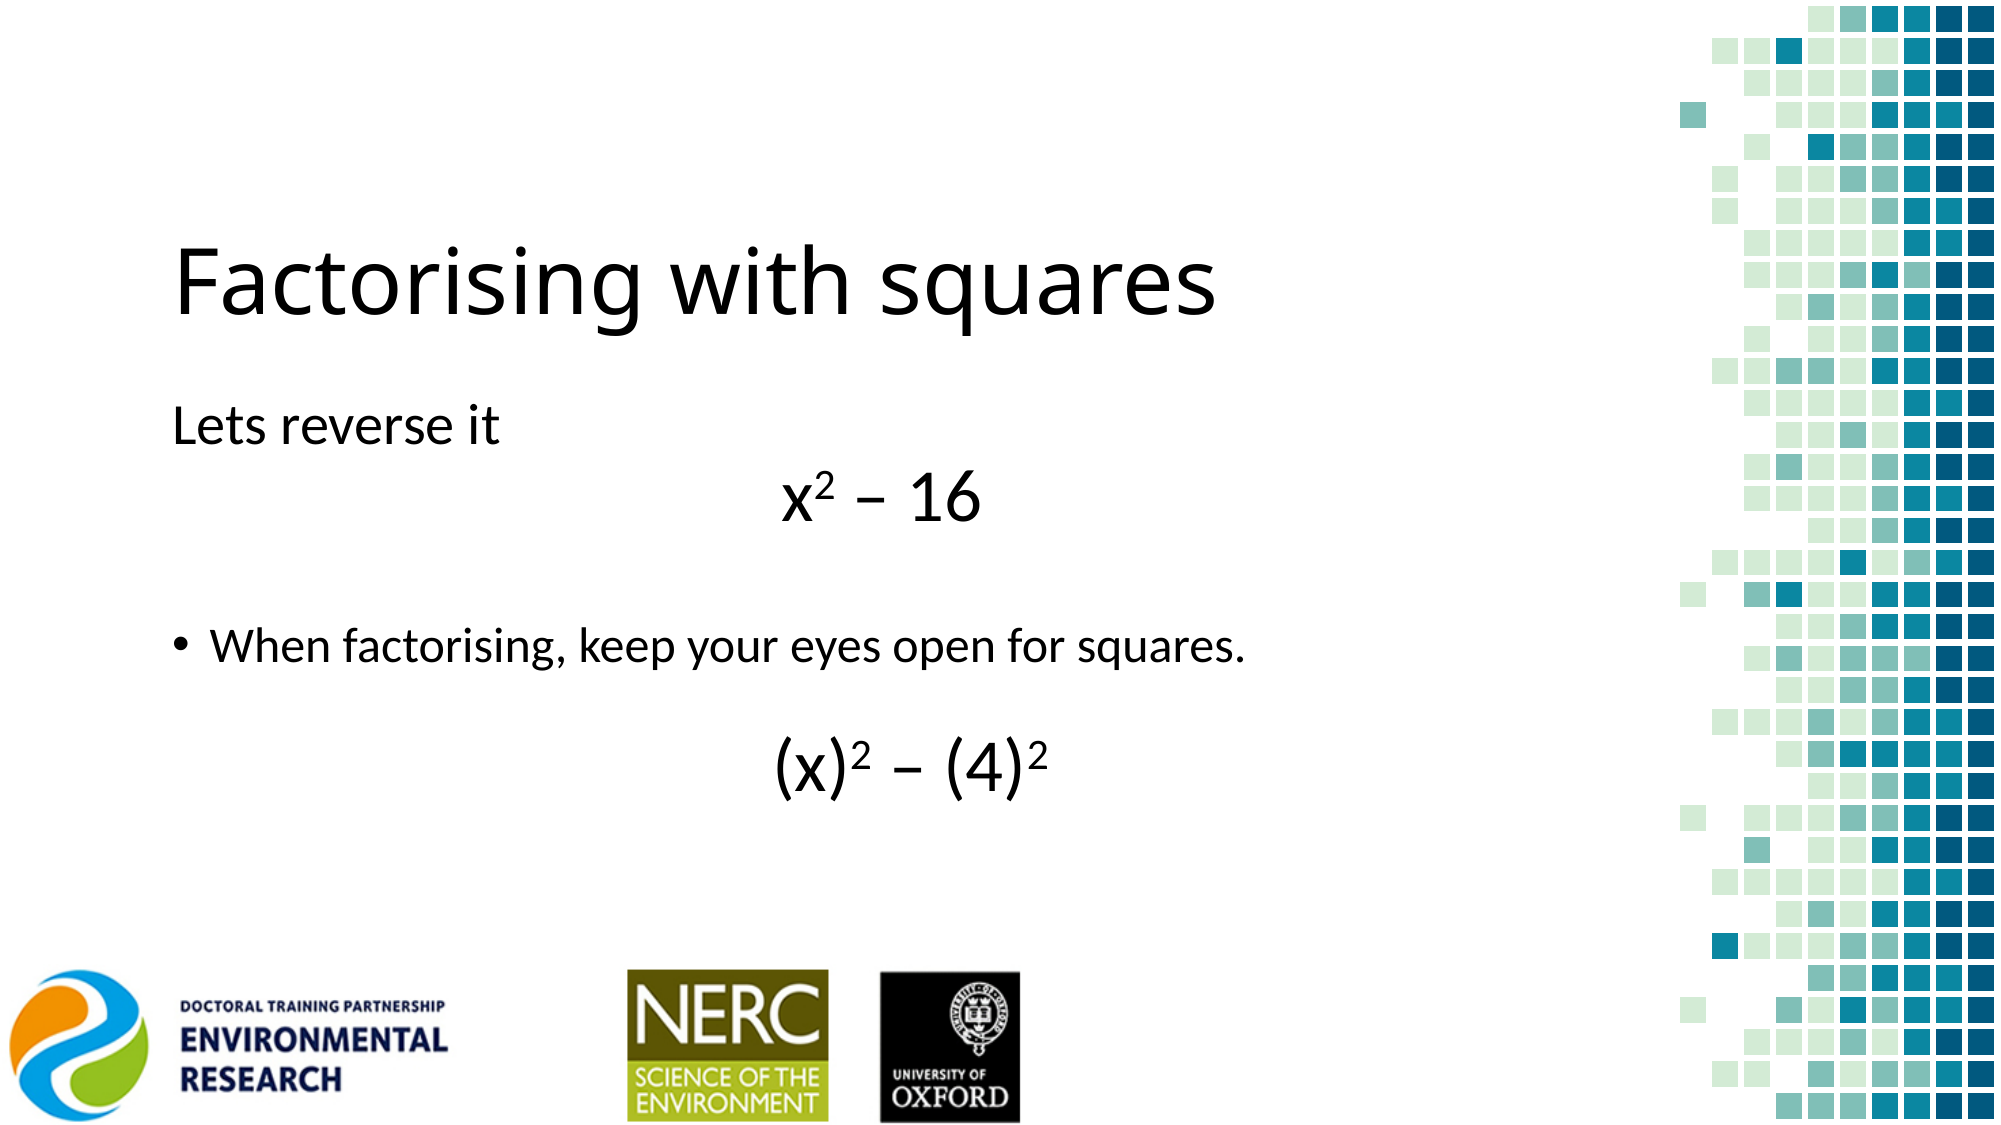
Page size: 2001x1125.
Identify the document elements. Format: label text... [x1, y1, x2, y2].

title Factorising with squares [157, 161, 1636, 350]
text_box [0, 964, 1676, 1125]
list Lets reverse it x2 – 16 When factorising, keep your eyes open for squares. (x)2 – (4)2 [157, 379, 1636, 964]
